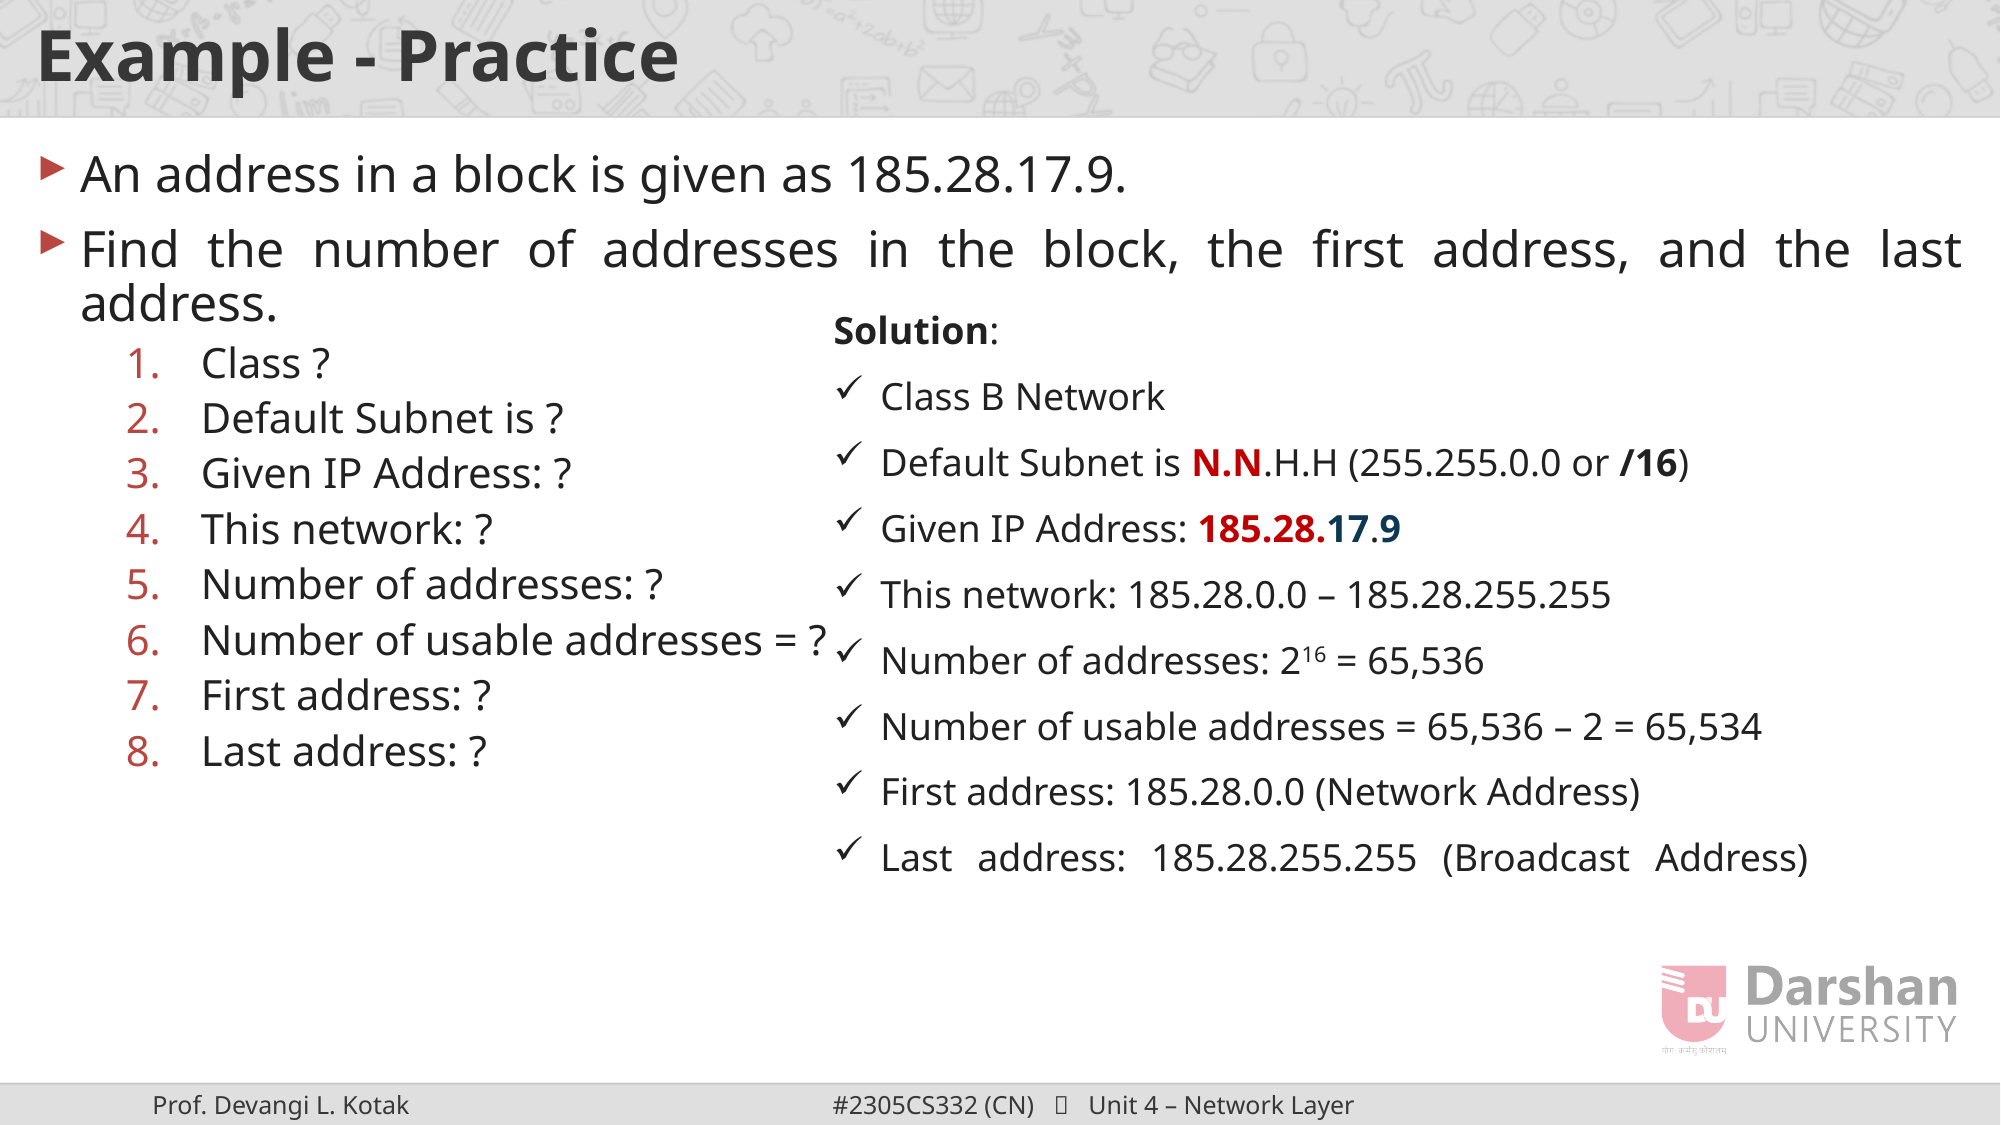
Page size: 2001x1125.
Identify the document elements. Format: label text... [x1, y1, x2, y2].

list An address in a block is given as 185.28.17.9. Find the number of addresses in the block, the first address, and the last address. Class ? Default Subnet is ? Given IP Address: ? This network: ? Number of addresses: ? Number of usable addresses = ? First address: ? Last address: ? [21, 141, 1979, 1059]
table_cell /8 [1637, 937, 1981, 1082]
text_box Solution: Class B Network Default Subnet is N.N.H.H (255.255.0.0 or /16) Given IP Address: 185.28.17.9 This network: 185.28.0.0 – 185.28.255.255 Number of addresses: 216 = 65,536 Number of usable addresses = 65,536 – 2 = 65,534 First address: 185.28.0.0 (Network Address) Last address: 185.28.255.255 (Broadcast Address) [818, 299, 1824, 932]
title Example - Practice [0, 0, 2000, 117]
